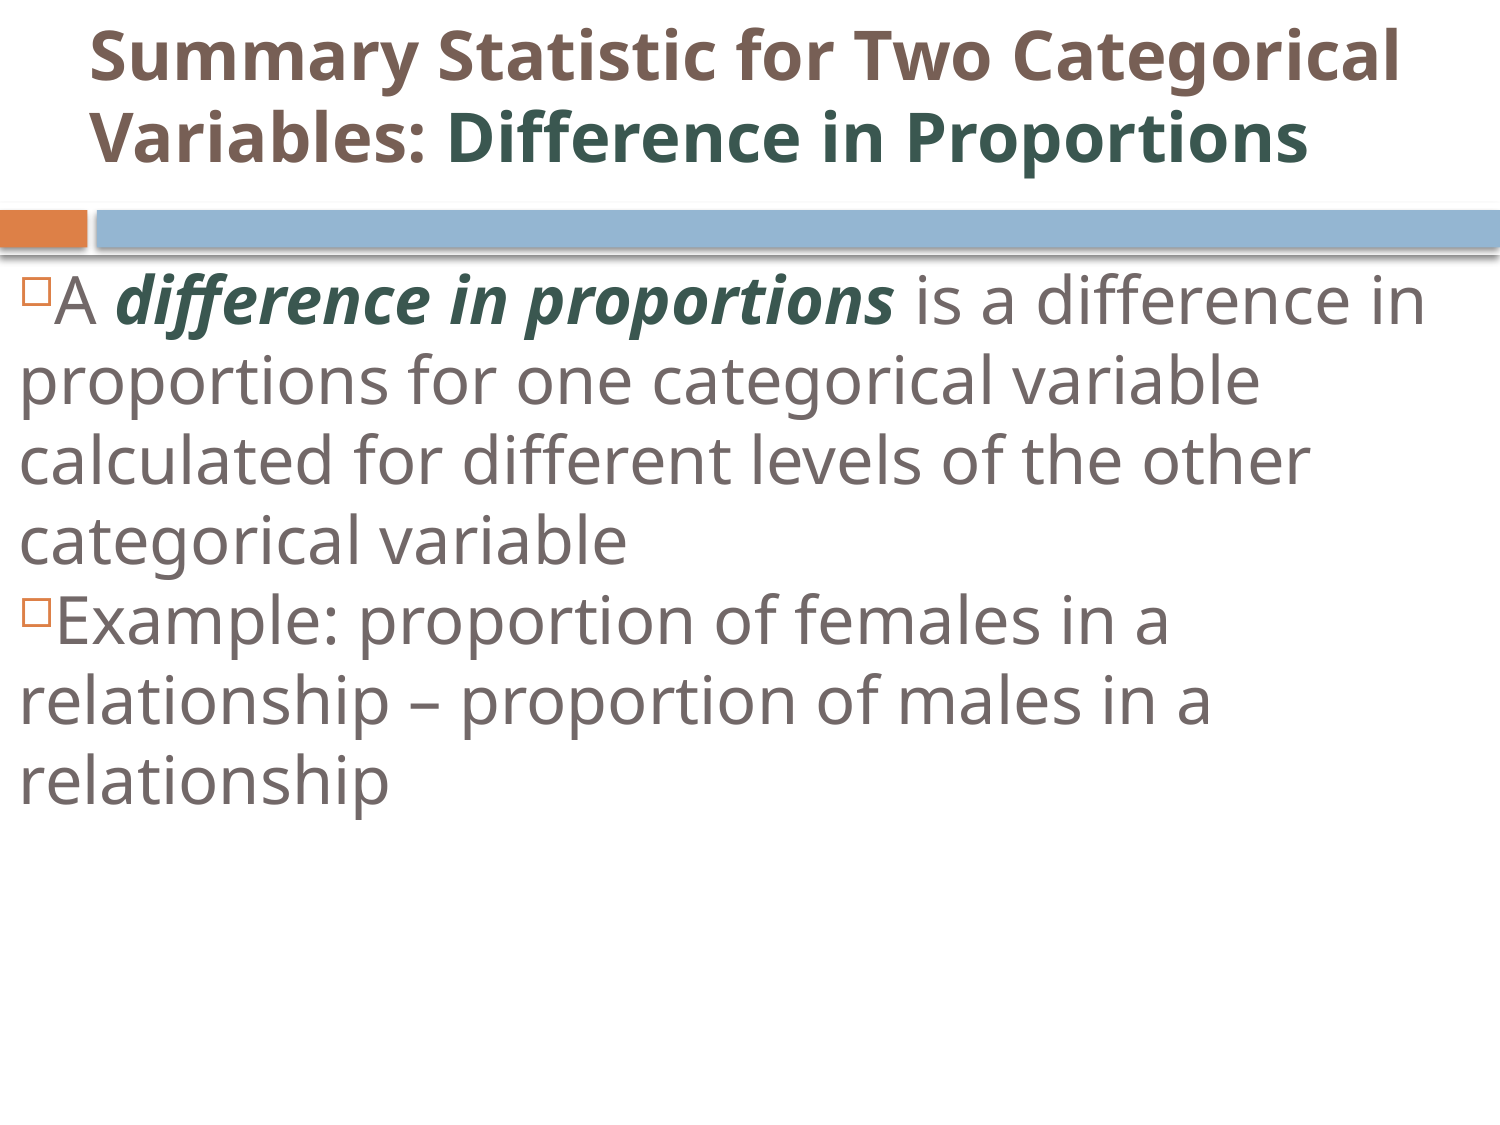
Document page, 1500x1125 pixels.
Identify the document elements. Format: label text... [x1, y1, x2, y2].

title Summary Statistic for Two Categorical Variables: Difference in Proportions [75, 0, 1425, 188]
